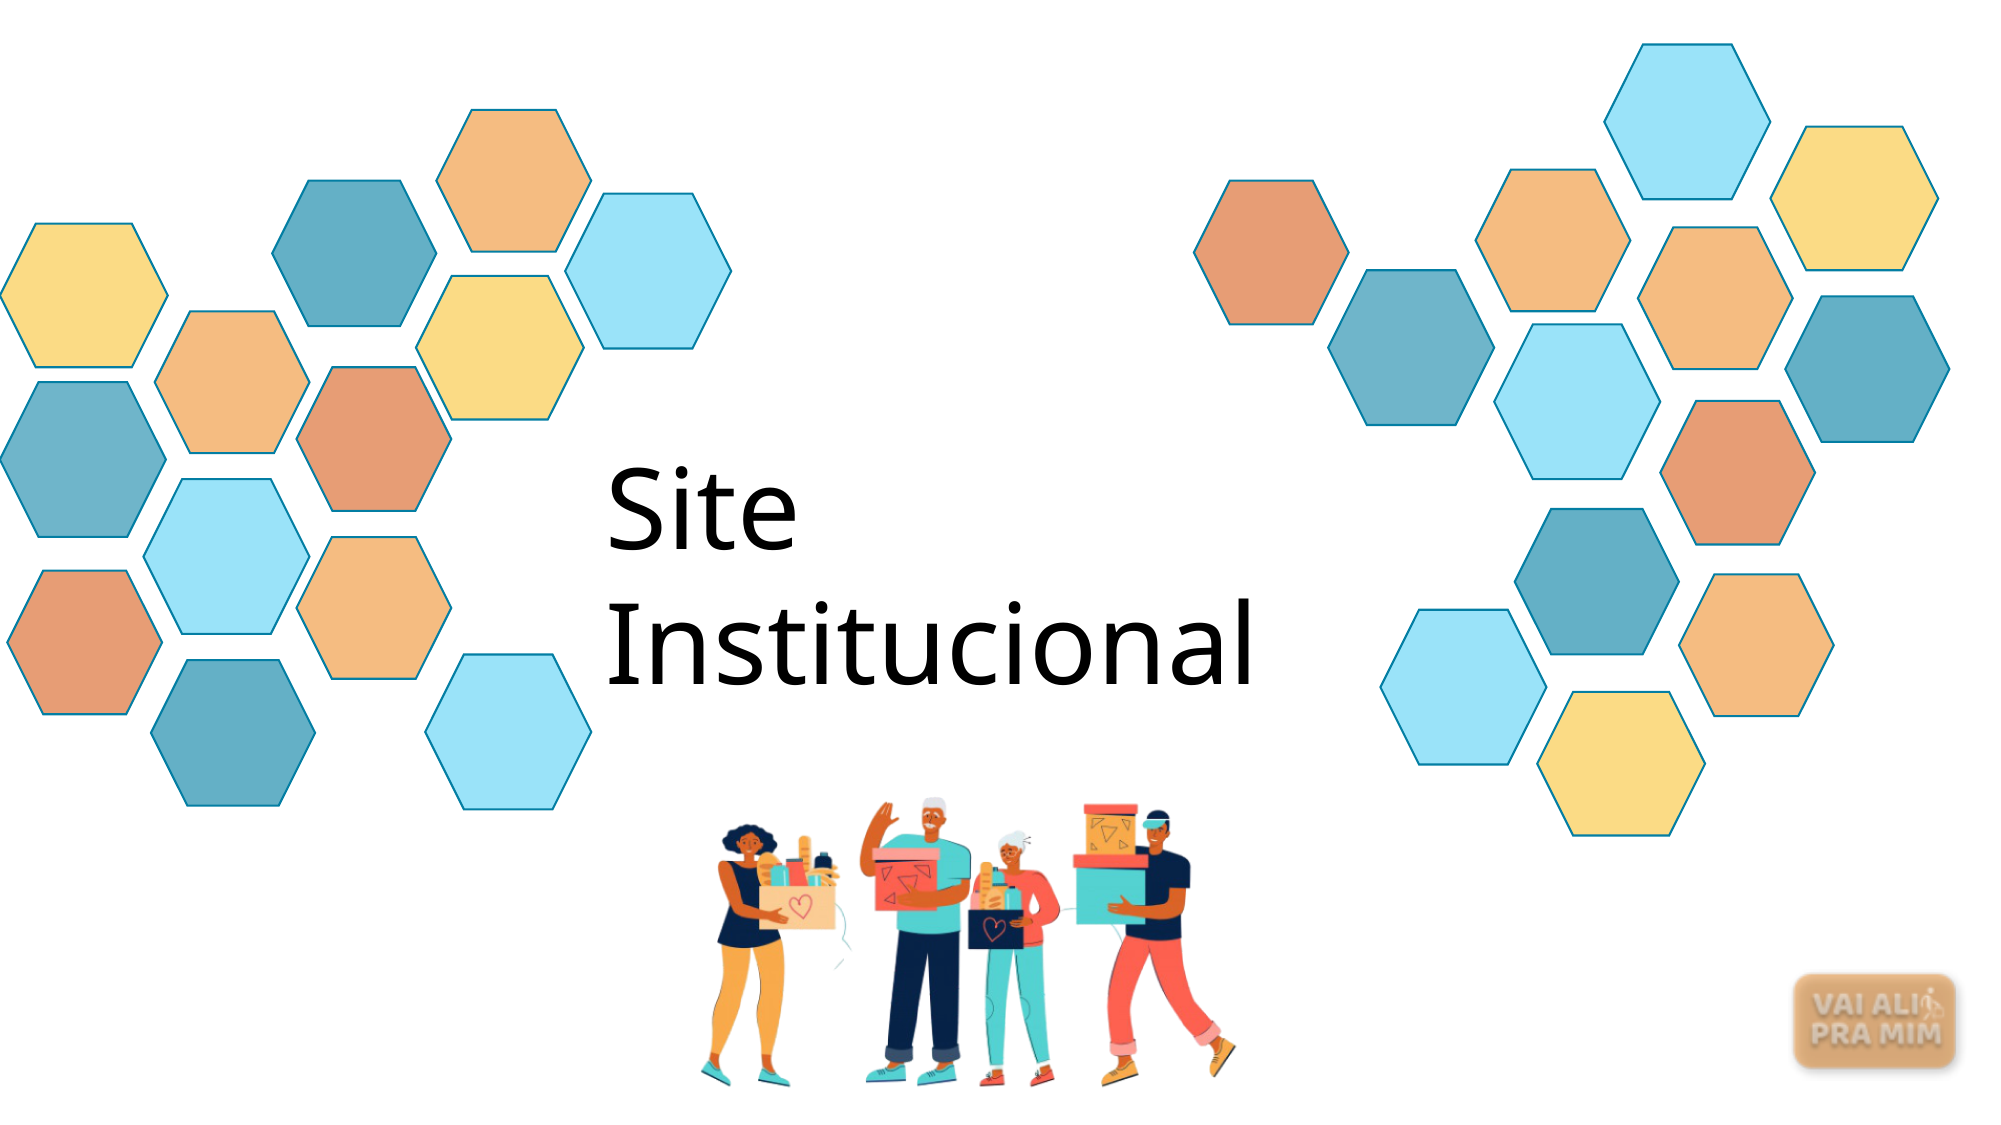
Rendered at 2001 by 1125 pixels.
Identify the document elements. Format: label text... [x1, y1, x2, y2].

text_box [0, 381, 168, 538]
picture [652, 686, 1271, 1124]
text_box [0, 222, 169, 369]
text_box [153, 310, 311, 455]
text_box [1769, 125, 1940, 272]
text_box [563, 192, 733, 350]
text_box Site Institucional [590, 429, 1365, 715]
text_box [142, 478, 311, 635]
text_box [1326, 269, 1496, 427]
text_box [271, 179, 438, 328]
text_box [1636, 226, 1794, 371]
text_box [1677, 573, 1835, 718]
text_box [1379, 608, 1548, 766]
text_box [1784, 295, 1951, 443]
text_box [1192, 179, 1350, 326]
text_box [6, 569, 164, 716]
picture [1788, 969, 2000, 1081]
text_box [1603, 43, 1772, 201]
text_box [1536, 690, 1707, 837]
text_box [295, 536, 453, 680]
text_box [1659, 399, 1817, 546]
text_box [149, 659, 317, 807]
text_box [1474, 168, 1632, 313]
text_box [1513, 507, 1681, 656]
text_box [295, 366, 453, 512]
text_box [435, 108, 593, 253]
text_box [1493, 323, 1662, 481]
text_box [414, 274, 585, 421]
text_box [424, 653, 593, 811]
